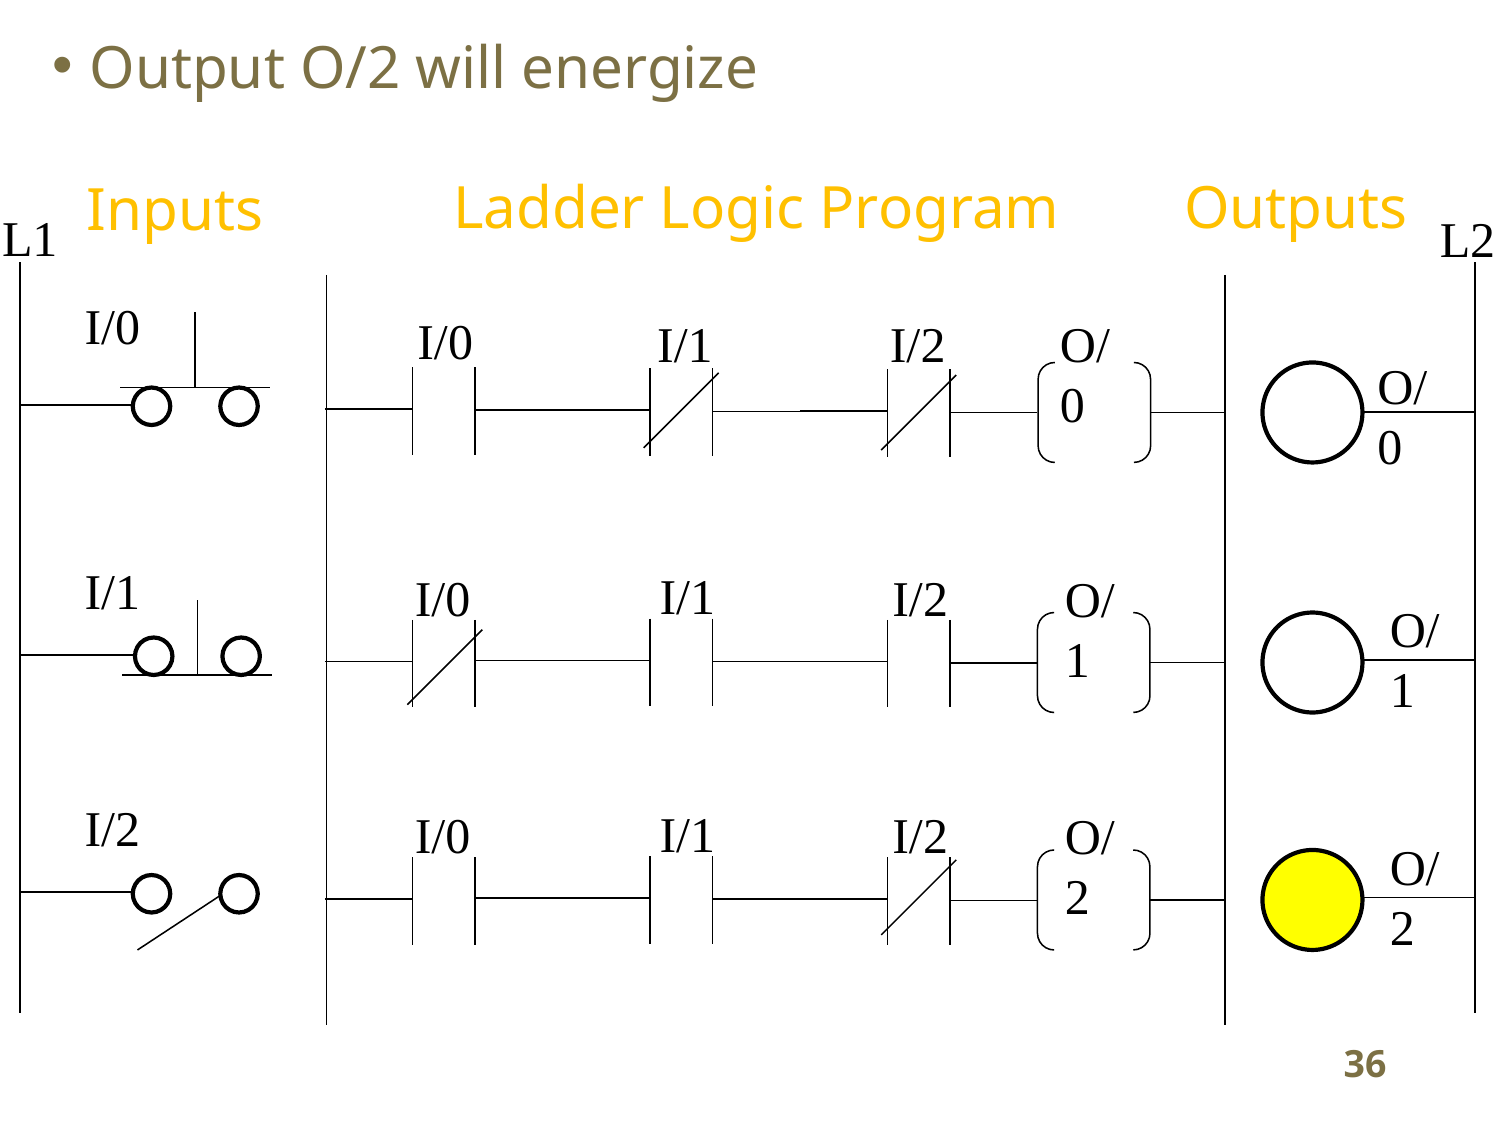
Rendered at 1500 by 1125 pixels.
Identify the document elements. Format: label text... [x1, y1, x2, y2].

text_box I/2 [946, 414, 957, 420]
text_box I/0 [367, 559, 518, 634]
text_box I/2 [37, 789, 188, 865]
text_box O/2 [1050, 797, 1150, 933]
text_box [1036, 612, 1050, 649]
text_box Ladder Logic Program [437, 162, 1075, 248]
text_box [220, 659, 262, 674]
text_box I/2 [845, 796, 996, 872]
text_box O/2 [1374, 902, 1475, 963]
text_box I/0 [37, 287, 188, 363]
text_box [1260, 659, 1365, 715]
text_box O/1 [1050, 659, 1150, 695]
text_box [880, 374, 957, 412]
text_box I/1 [612, 794, 763, 870]
text_box [131, 872, 173, 894]
slide_number 36 [1330, 1051, 1490, 1098]
text_box O/1 [1374, 665, 1475, 725]
text_box [1037, 364, 1152, 464]
text_box [1260, 847, 1365, 953]
text_box I/0 [370, 301, 521, 377]
text_box I/2 [845, 559, 996, 634]
text_box O/0 [1045, 304, 1146, 440]
text_box Outputs [1146, 162, 1446, 248]
text_box [1260, 360, 1362, 465]
text_box [1267, 610, 1358, 636]
text_box Output O/2 will energize [37, 22, 1418, 108]
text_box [880, 859, 957, 936]
text_box I/1 [609, 304, 760, 380]
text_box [155, 638, 172, 645]
text_box [130, 396, 173, 428]
text_box O/0 [1362, 417, 1463, 482]
text_box O/0 [1362, 346, 1463, 411]
text_box I/2 [880, 414, 890, 420]
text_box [406, 629, 483, 705]
text_box O/2 [1374, 827, 1475, 897]
text_box O/1 [1050, 559, 1150, 649]
text_box I/2 [842, 304, 993, 380]
text_box I/1 [612, 557, 763, 632]
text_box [643, 372, 719, 449]
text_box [137, 895, 221, 951]
text_box Inputs [37, 164, 313, 249]
text_box I/0 [367, 796, 518, 872]
text_box [218, 396, 260, 428]
text_box L1 [0, 199, 125, 274]
text_box L2 [1424, 199, 1500, 275]
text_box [880, 421, 957, 451]
text_box [1036, 659, 1151, 714]
text_box [218, 872, 260, 915]
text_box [223, 638, 240, 645]
text_box I/1 [37, 551, 188, 627]
text_box O/1 [1374, 590, 1475, 636]
text_box [133, 659, 175, 674]
text_box I/2 [902, 414, 934, 420]
text_box [1036, 849, 1151, 951]
